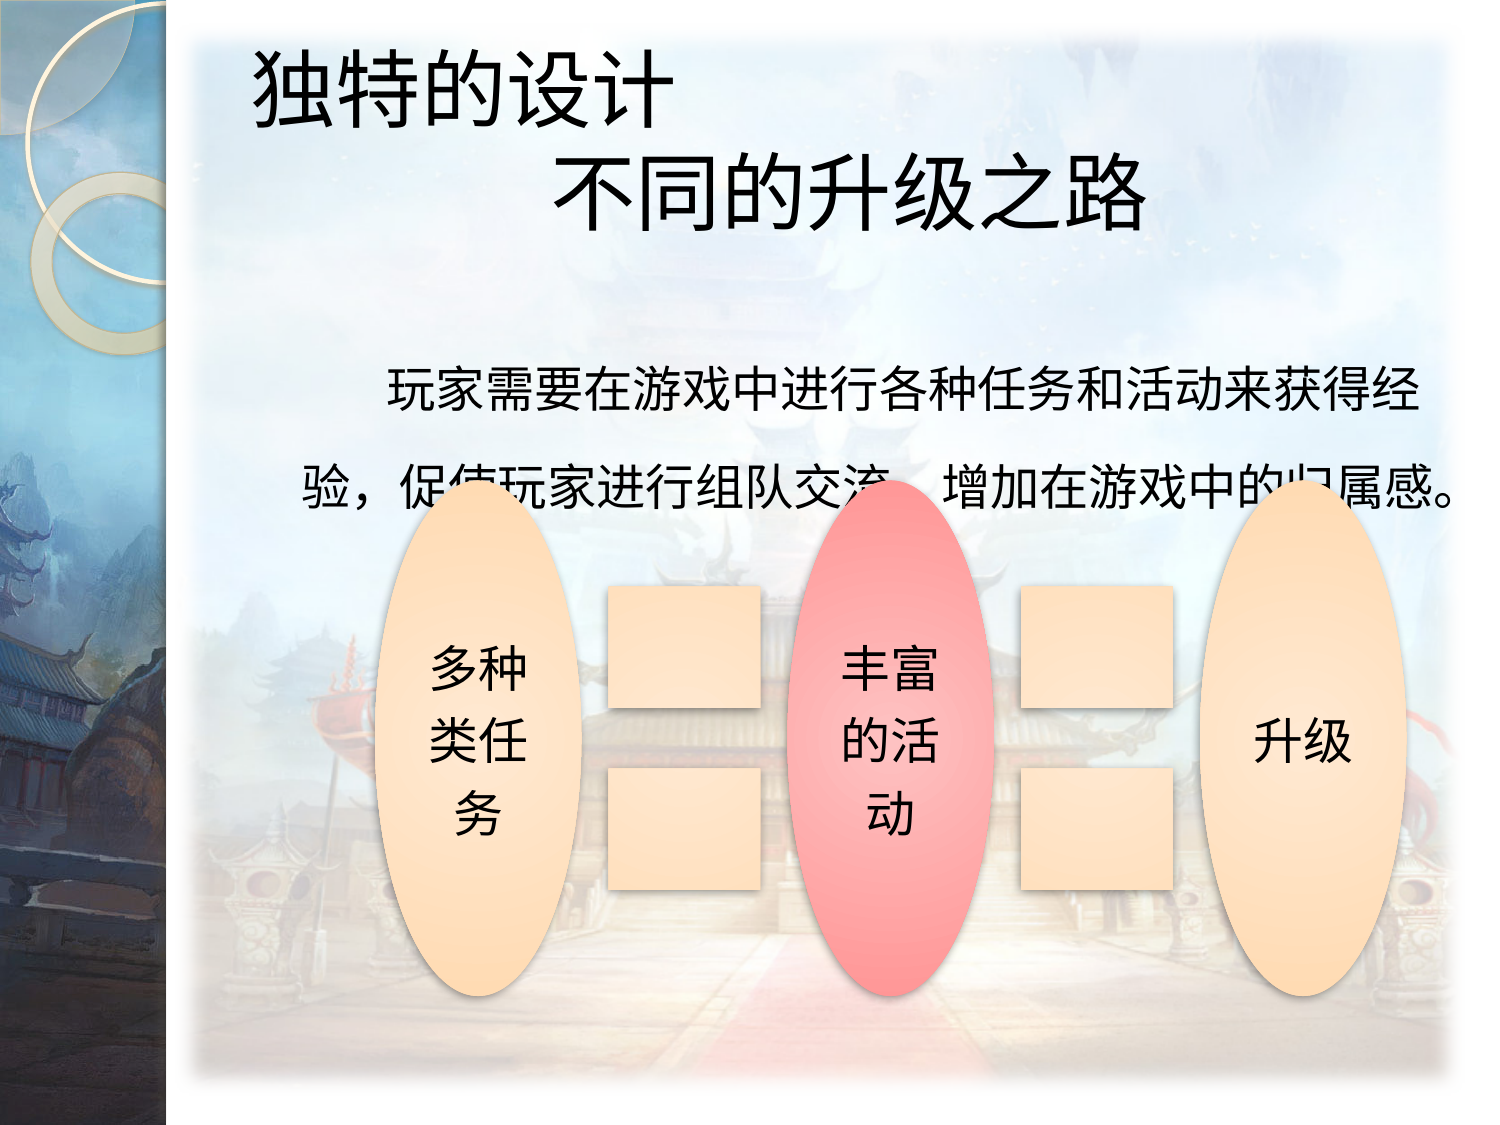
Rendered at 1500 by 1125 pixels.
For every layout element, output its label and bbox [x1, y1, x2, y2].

text_box [374, 480, 1407, 997]
picture [175, 23, 1465, 1096]
